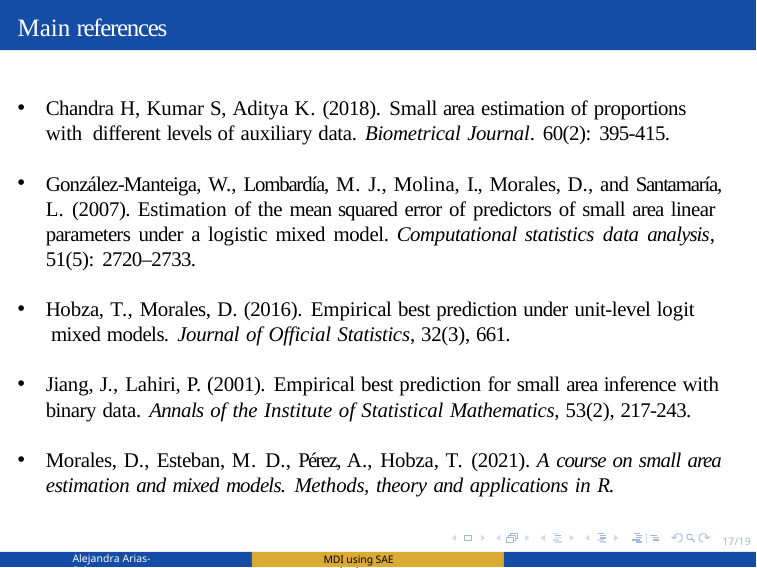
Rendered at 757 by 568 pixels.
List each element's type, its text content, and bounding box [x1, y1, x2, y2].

title Main references [15, 9, 169, 92]
slide_number 17/19 [716, 535, 757, 551]
text_box Chandra H, Kumar S, Aditya K. (2018). Small area estimation of proportions with different levels of auxiliary data. Biometrical Journal. 60(2): 395-415. González-Manteiga, W., Lombardía, M. J., Molina, I., Morales, D., and Santamaría, L. (2007). Estimation of the mean squared error of predictors of small area linear parameters under a logistic mixed model. Computational statistics data analysis, 51(5): 2720–2733. Hobza, T., Morales, D. (2016). Empirical best prediction under unit-level logit mixed models. Journal of Official Statistics, 32(3), 661. Jiang, J., Lahiri, P. (2001). Empirical best prediction for small area inference with binary data. Annals of the Institute of Statistical Mathematics, 53(2), 217-243. Morales, D., Esteban, M. D., Pérez, A., Hobza, T. (2021). A course on small area estimation and mixed models. Methods, theory and applications in R. [15, 92, 735, 497]
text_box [0, 551, 757, 568]
